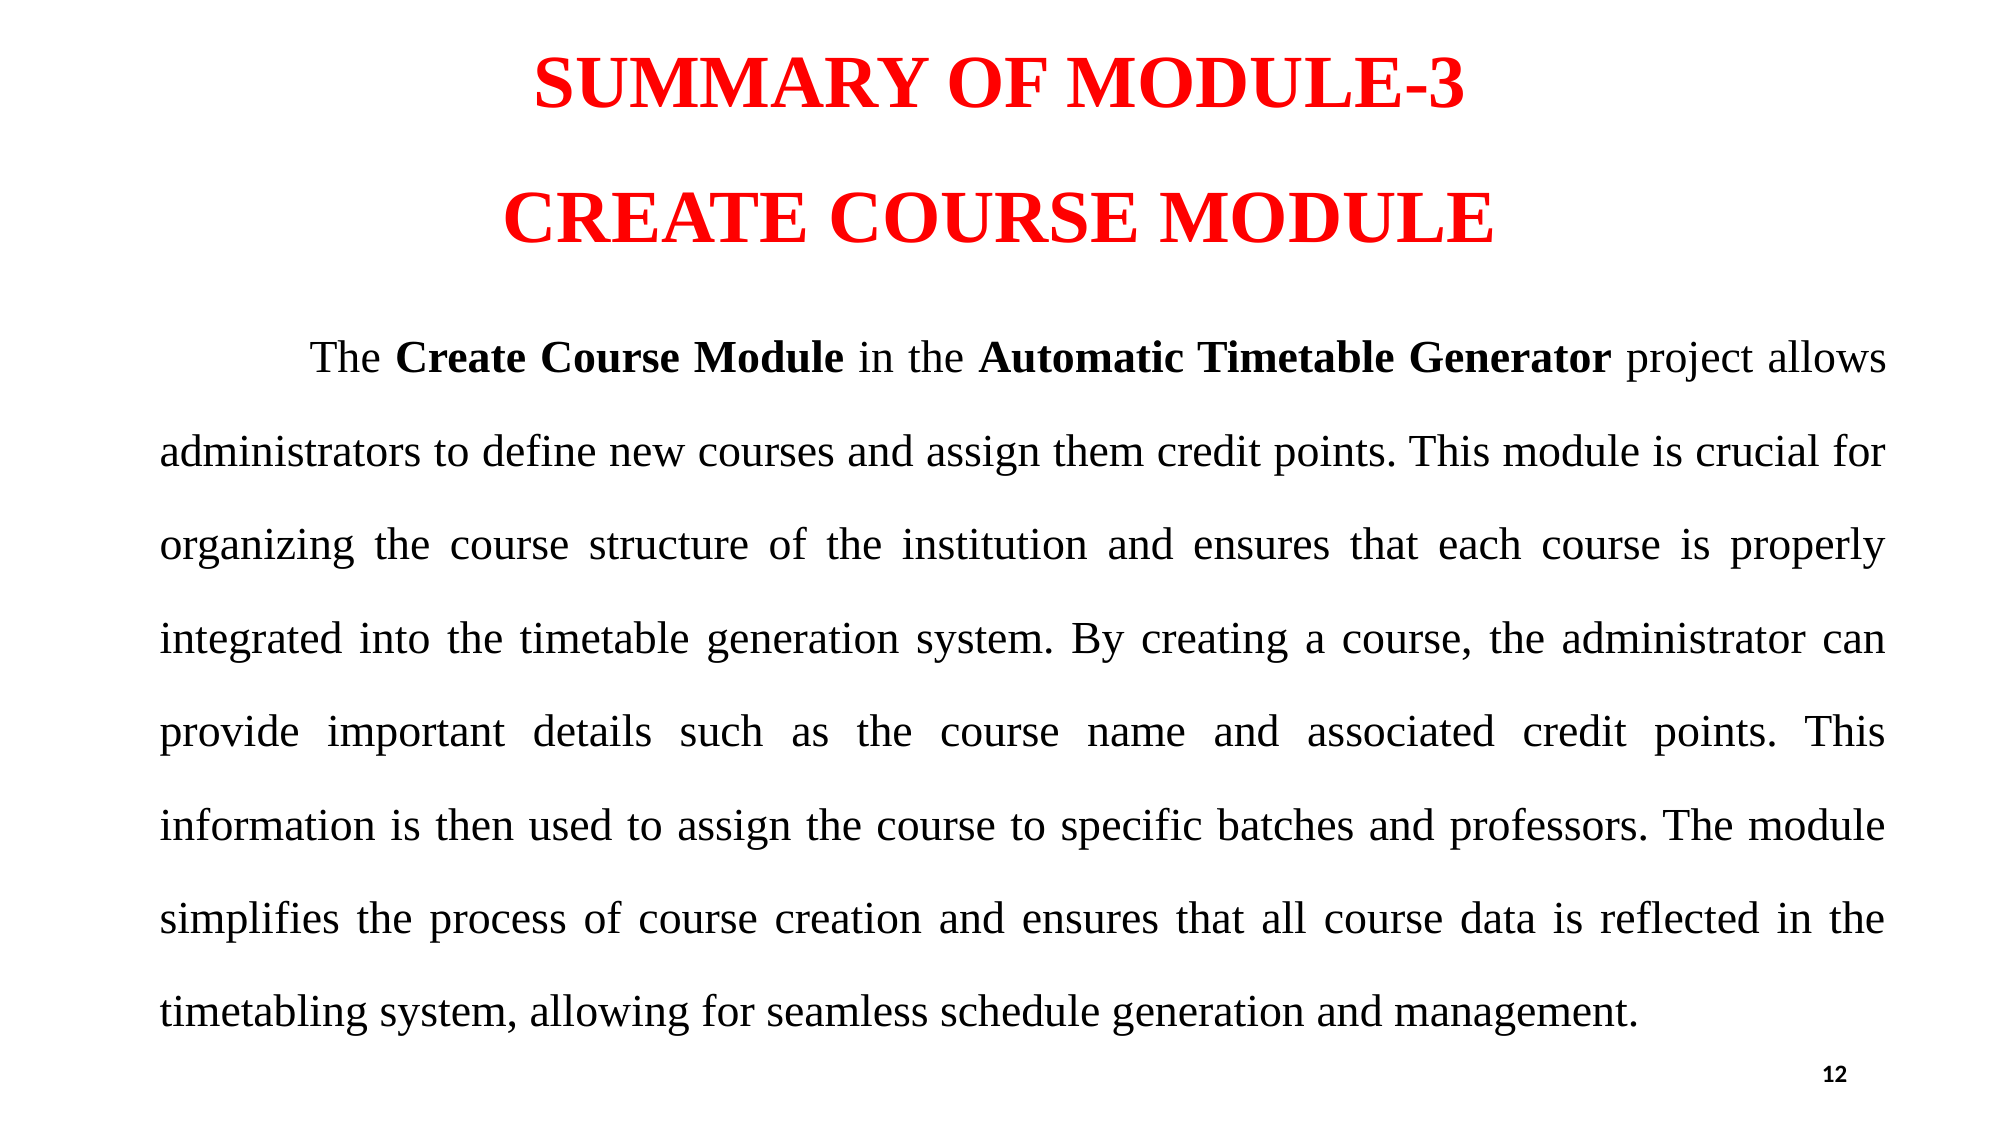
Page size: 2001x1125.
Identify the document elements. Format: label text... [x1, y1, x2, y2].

list The Create Course Module in the Automatic Timetable Generator project allows administrators to define new courses and assign them credit points. This module is crucial for organizing the course structure of the institution and ensures that each course is properly integrated into the timetable generation system. By creating a course, the administrator can provide important details such as the course name and associated credit points. This information is then used to assign the course to specific batches and professors. The module simplifies the process of course creation and ensures that all course data is reflected in the timetabling system, allowing for seamless schedule generation and management. [144, 281, 1903, 995]
title SUMMARY OF MODULE-3 CREATE COURSE MODULE [0, 0, 2000, 247]
slide_number 12 [1412, 1042, 1863, 1103]
